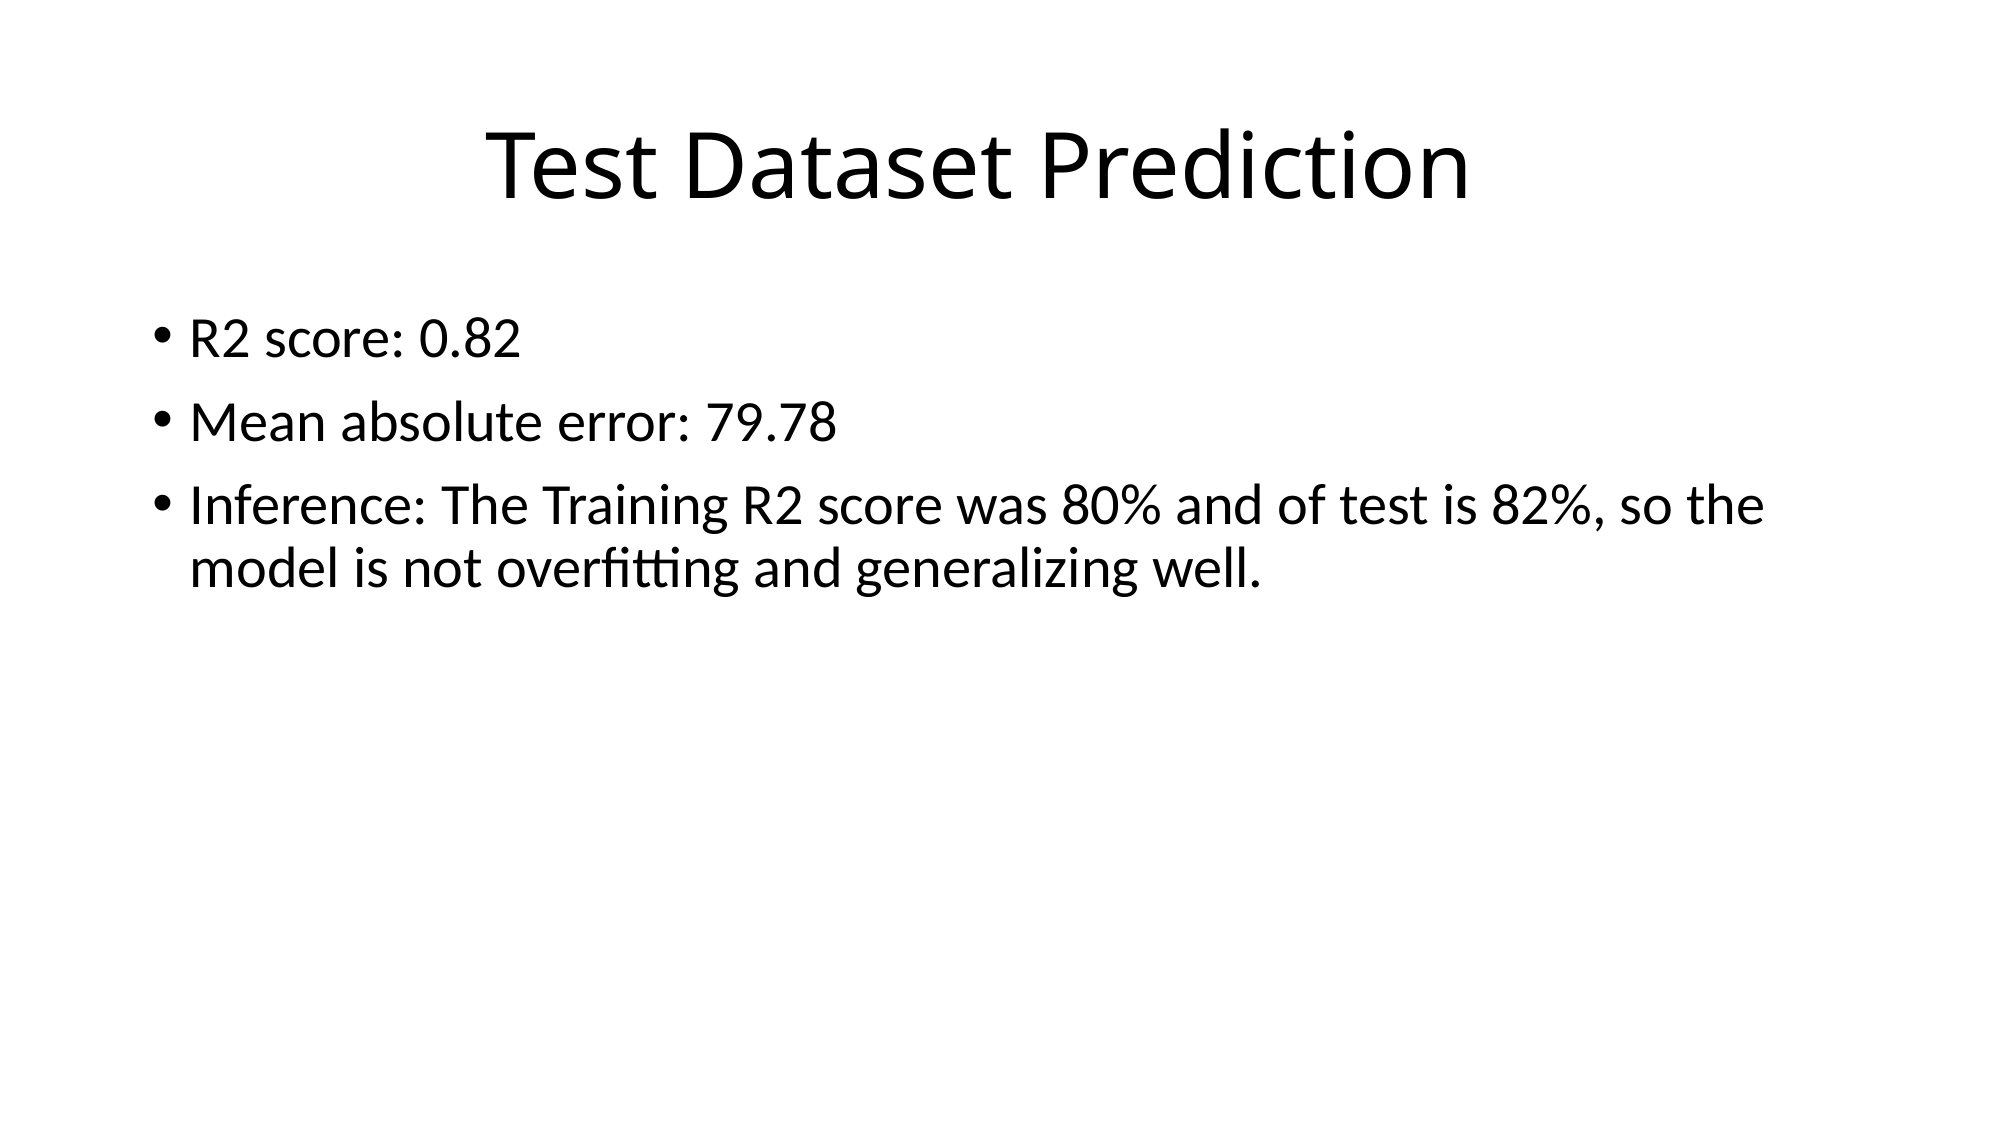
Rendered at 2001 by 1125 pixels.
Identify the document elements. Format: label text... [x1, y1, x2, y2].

list R2 score: 0.82 Mean absolute error: 79.78 Inference: The Training R2 score was 80% and of test is 82%, so the model is not overfitting and generalizing well. [137, 299, 1863, 1014]
title Test Dataset Prediction [137, 59, 1863, 278]
